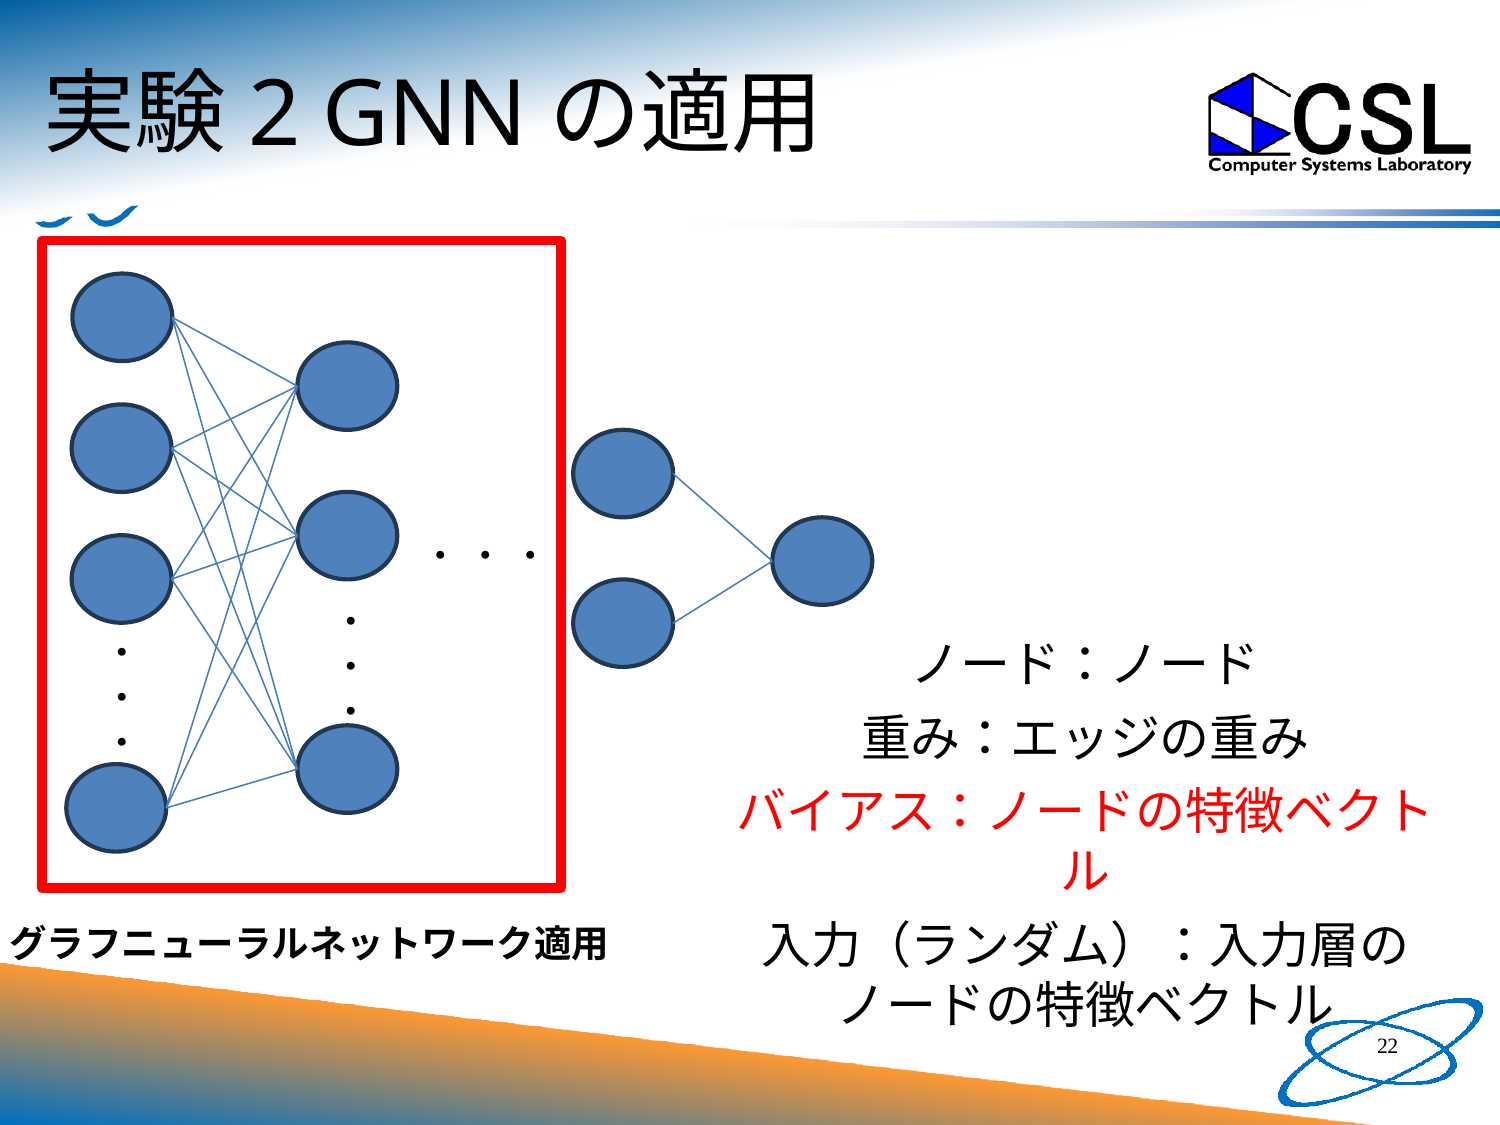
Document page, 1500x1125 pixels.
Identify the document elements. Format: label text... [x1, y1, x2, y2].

text_box [777, 515, 875, 607]
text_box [166, 385, 298, 535]
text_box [672, 473, 773, 560]
text_box [40, 238, 563, 890]
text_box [166, 768, 298, 809]
text_box [571, 427, 676, 520]
text_box [571, 577, 675, 670]
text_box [172, 317, 298, 384]
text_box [672, 560, 773, 624]
picture [0, 963, 1483, 1125]
picture [0, 0, 1500, 228]
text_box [166, 535, 298, 768]
text_box ノード：ノード 重み：エッジの重み バイアス：ノードの特徴ベクトル 入力（ランダム）：入力層のノードの特徴ベクトル [722, 619, 1448, 1034]
text_box グラフニューラルネットワーク適用 [0, 912, 720, 973]
slide_number 22 [1366, 1032, 1411, 1058]
title 実験2 GNNの適用 [41, 51, 986, 242]
